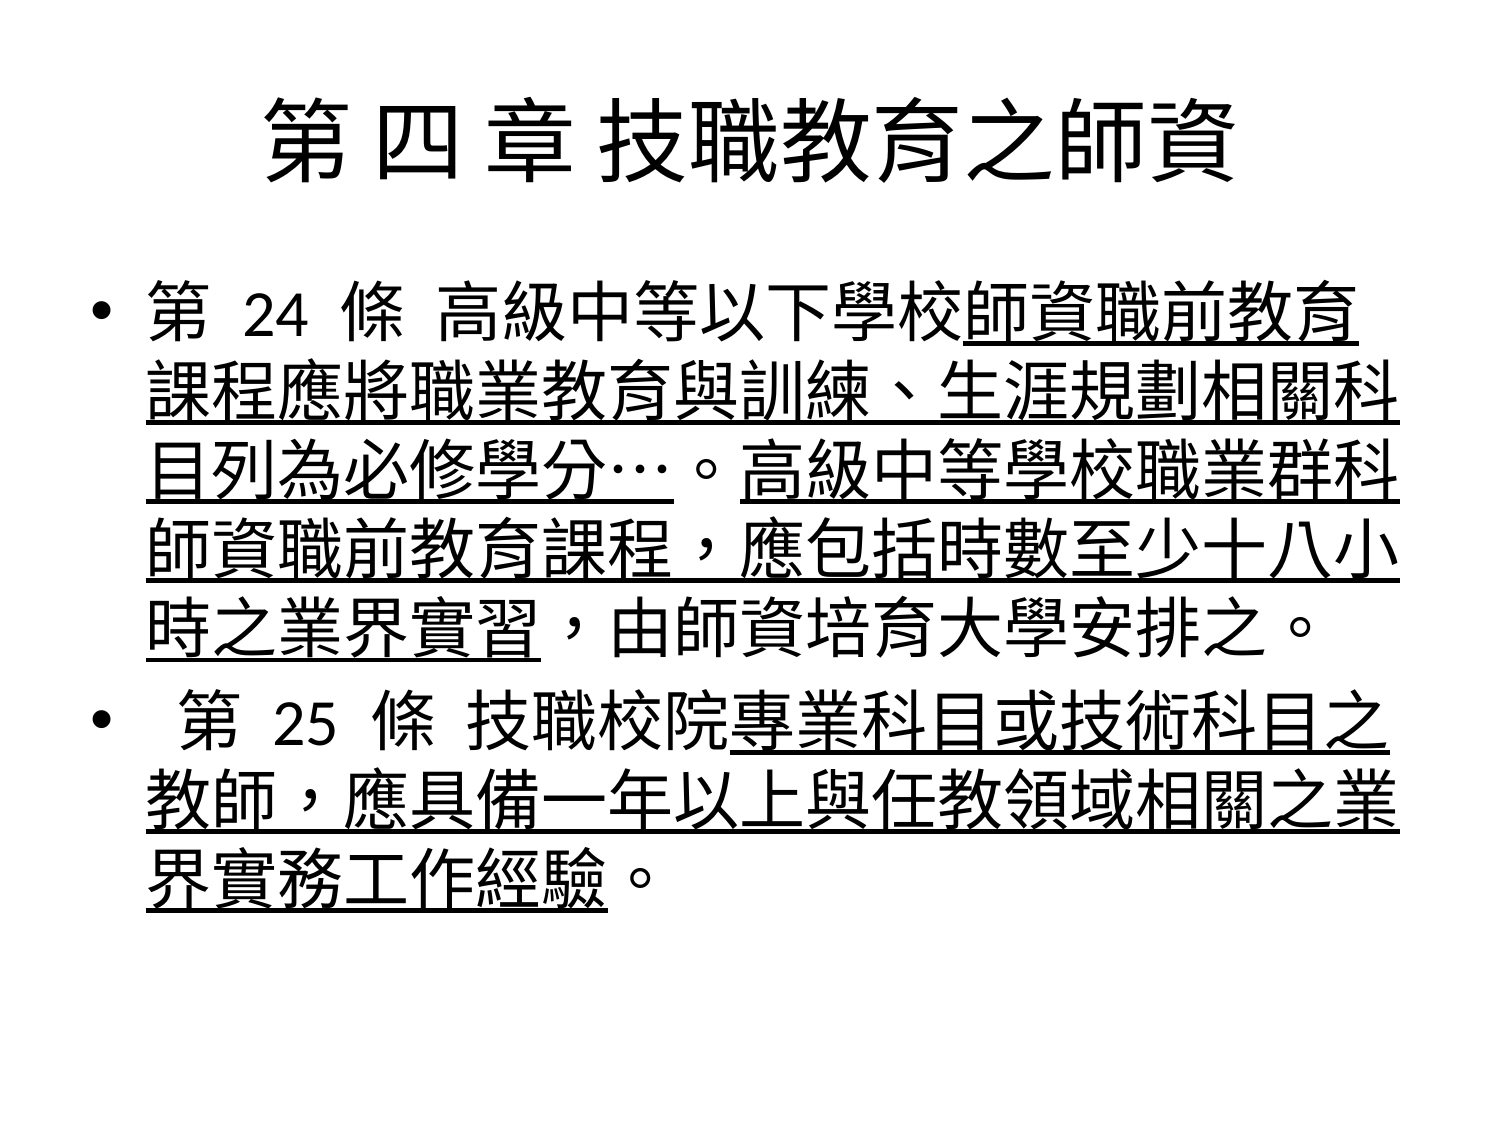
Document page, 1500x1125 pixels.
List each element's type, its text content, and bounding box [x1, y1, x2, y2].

list 第 24 條 高級中等以下學校師資職前教育課程應將職業教育與訓練、生涯規劃相關科目列為必修學分…。高級中等學校職業群科師資職前教育課程，應包括時數至少十八小時之業界實習，由師資培育大學安排之。 第 25 條 技職校院專業科目或技術科目之教師，應具備一年以上與任教領域相關之業界實務工作經驗。 [75, 262, 1425, 1005]
title 第 四 章 技職教育之師資 [75, 45, 1425, 233]
